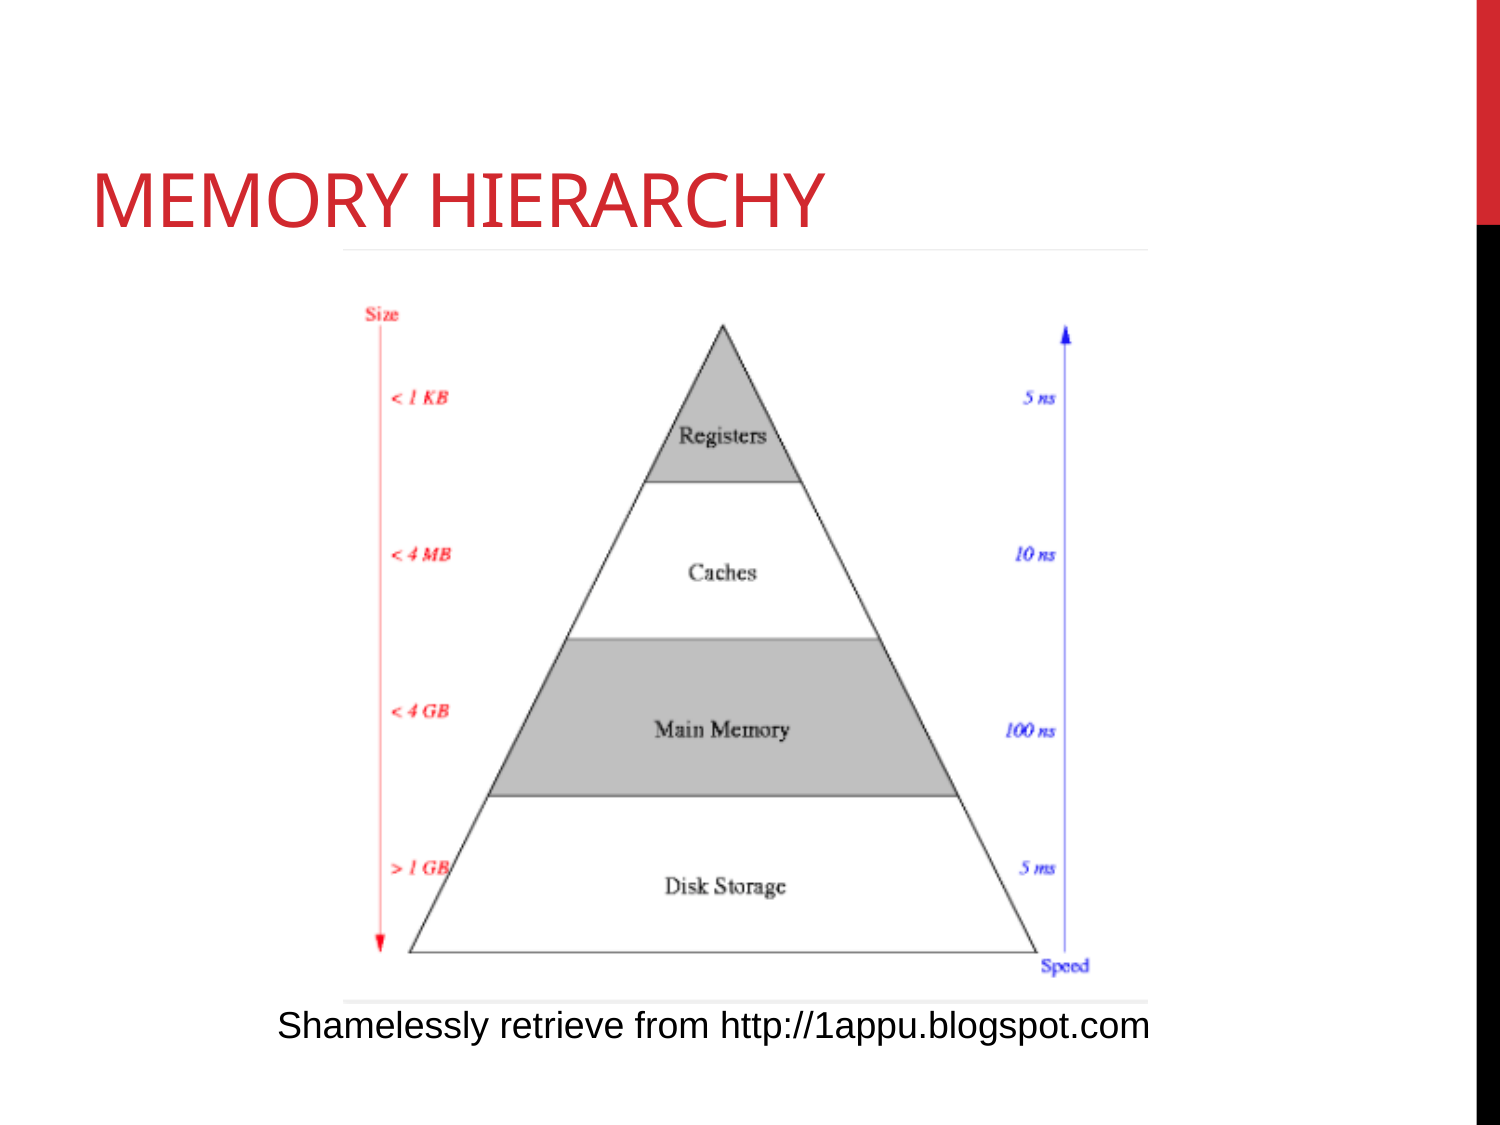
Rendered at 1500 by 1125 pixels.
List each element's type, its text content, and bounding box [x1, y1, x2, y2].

picture [343, 249, 1148, 1004]
text_box Shamelessly retrieve from http://1appu.blogspot.com [262, 993, 1177, 1054]
title Memory Hierarchy [75, 25, 1025, 250]
